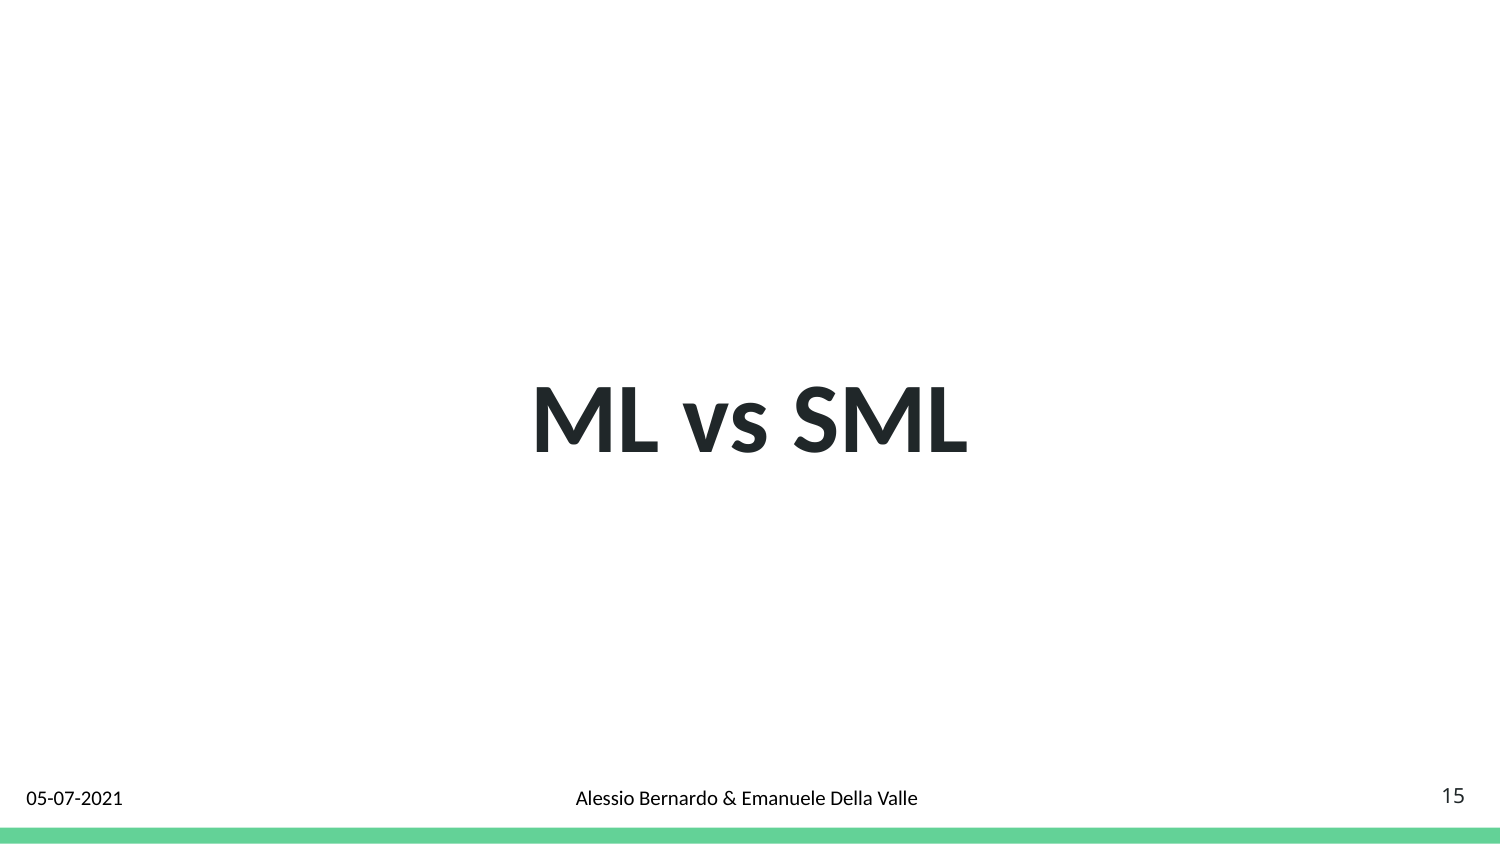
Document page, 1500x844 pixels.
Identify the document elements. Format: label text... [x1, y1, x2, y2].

text_box Alessio Bernardo & Emanuele Della Valle [561, 777, 939, 817]
slide_number 15 [1389, 764, 1480, 830]
title ML vs SML [83, 337, 1417, 466]
text_box 05-07-2021 [11, 777, 138, 817]
